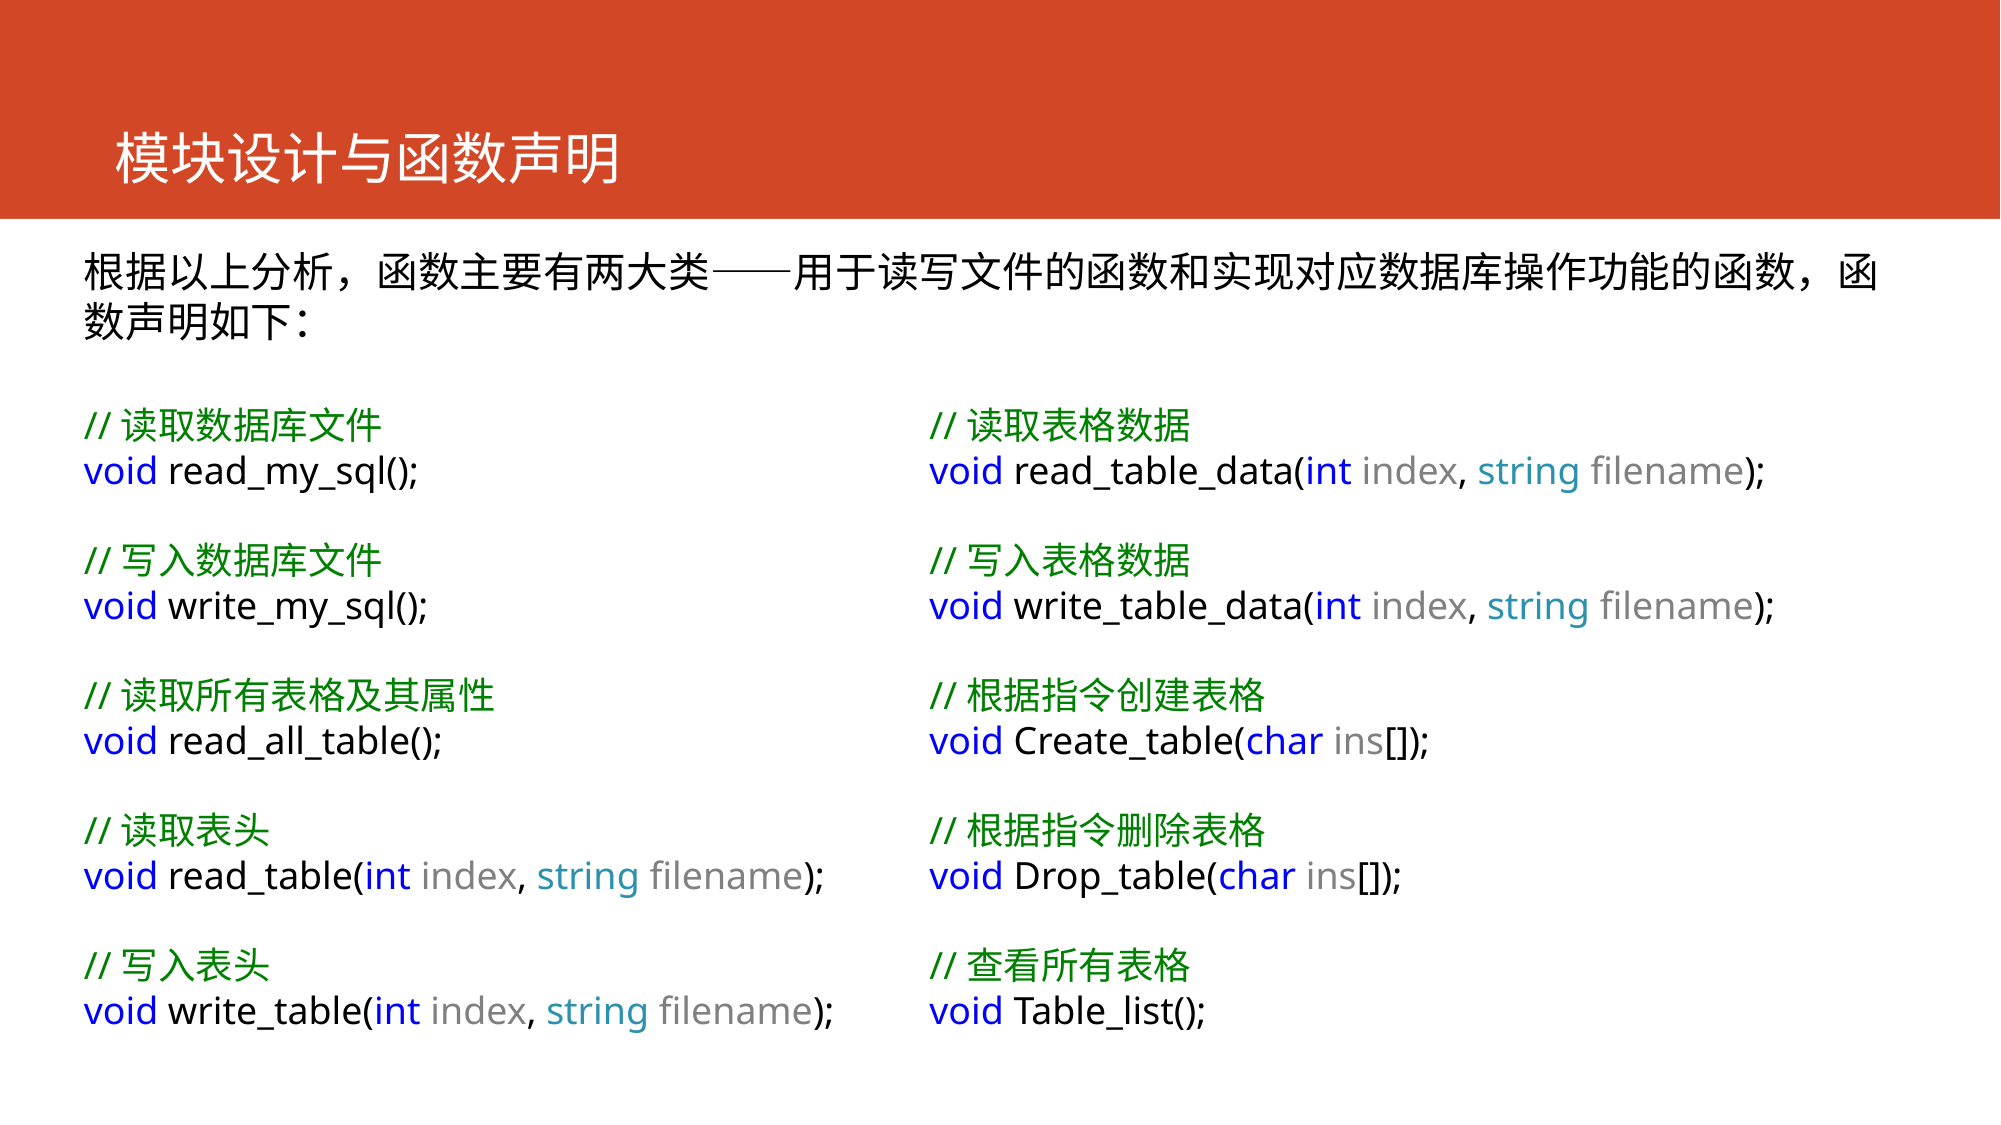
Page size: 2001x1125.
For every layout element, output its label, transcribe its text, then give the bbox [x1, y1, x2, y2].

text_box //读取表格数据 void read_table_data(int index, string filename); //写入表格数据 void write_table_data(int index, string filename); //根据指令创建表格 void Create_table(char ins[]); //根据指令删除表格 void Drop_table(char ins[]); //查看所有表格 void Table_list(); [914, 394, 1915, 1040]
text_box //读取数据库文件 void read_my_sql(); //写入数据库文件 void write_my_sql(); //读取所有表格及其属性 void read_all_table(); //读取表头 void read_table(int index, string filename); //写入表头 void write_table(int index, string filename); [69, 394, 914, 1040]
text_box 根据以上分析，函数主要有两大类——用于读写文件的函数和实现对应数据库操作功能的函数，函数声明如下： [69, 238, 1915, 354]
title 模块设计与函数声明 [99, 0, 1863, 199]
